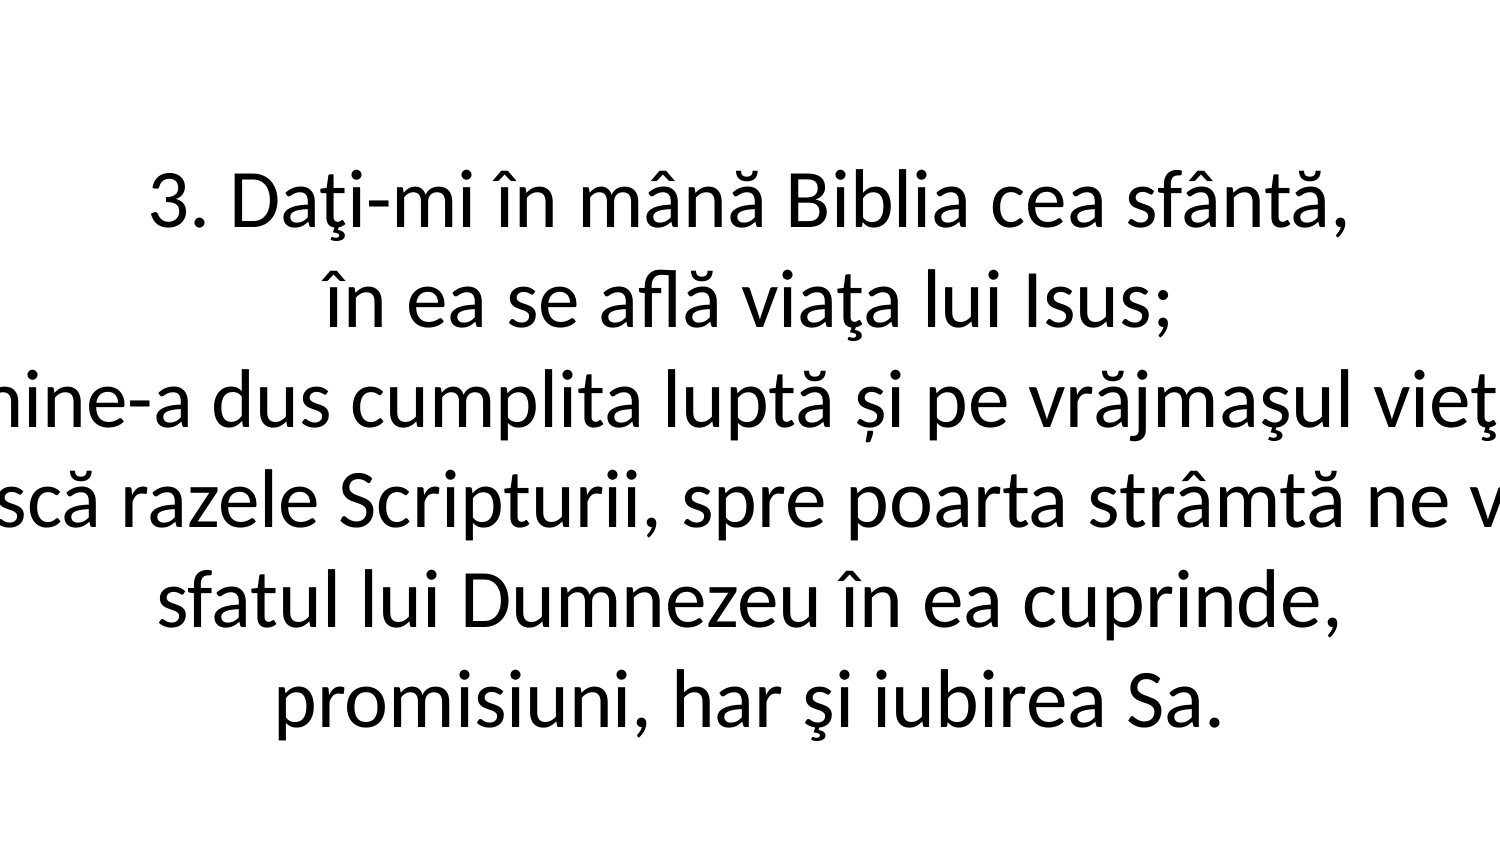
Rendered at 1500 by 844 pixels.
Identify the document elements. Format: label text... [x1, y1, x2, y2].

text_box 3. Daţi-mi în mână Biblia cea sfântă, în ea se află viaţa lui Isus; El pentru mine-a dus cumplita luptă și pe vrăjmaşul vieţii l-a răpus. Să strălucească razele Scripturii, spre poarta strâmtă ne vor îndruma; sfatul lui Dumnezeu în ea cuprinde, promisiuni, har şi iubirea Sa. [0, 92, 1500, 752]
